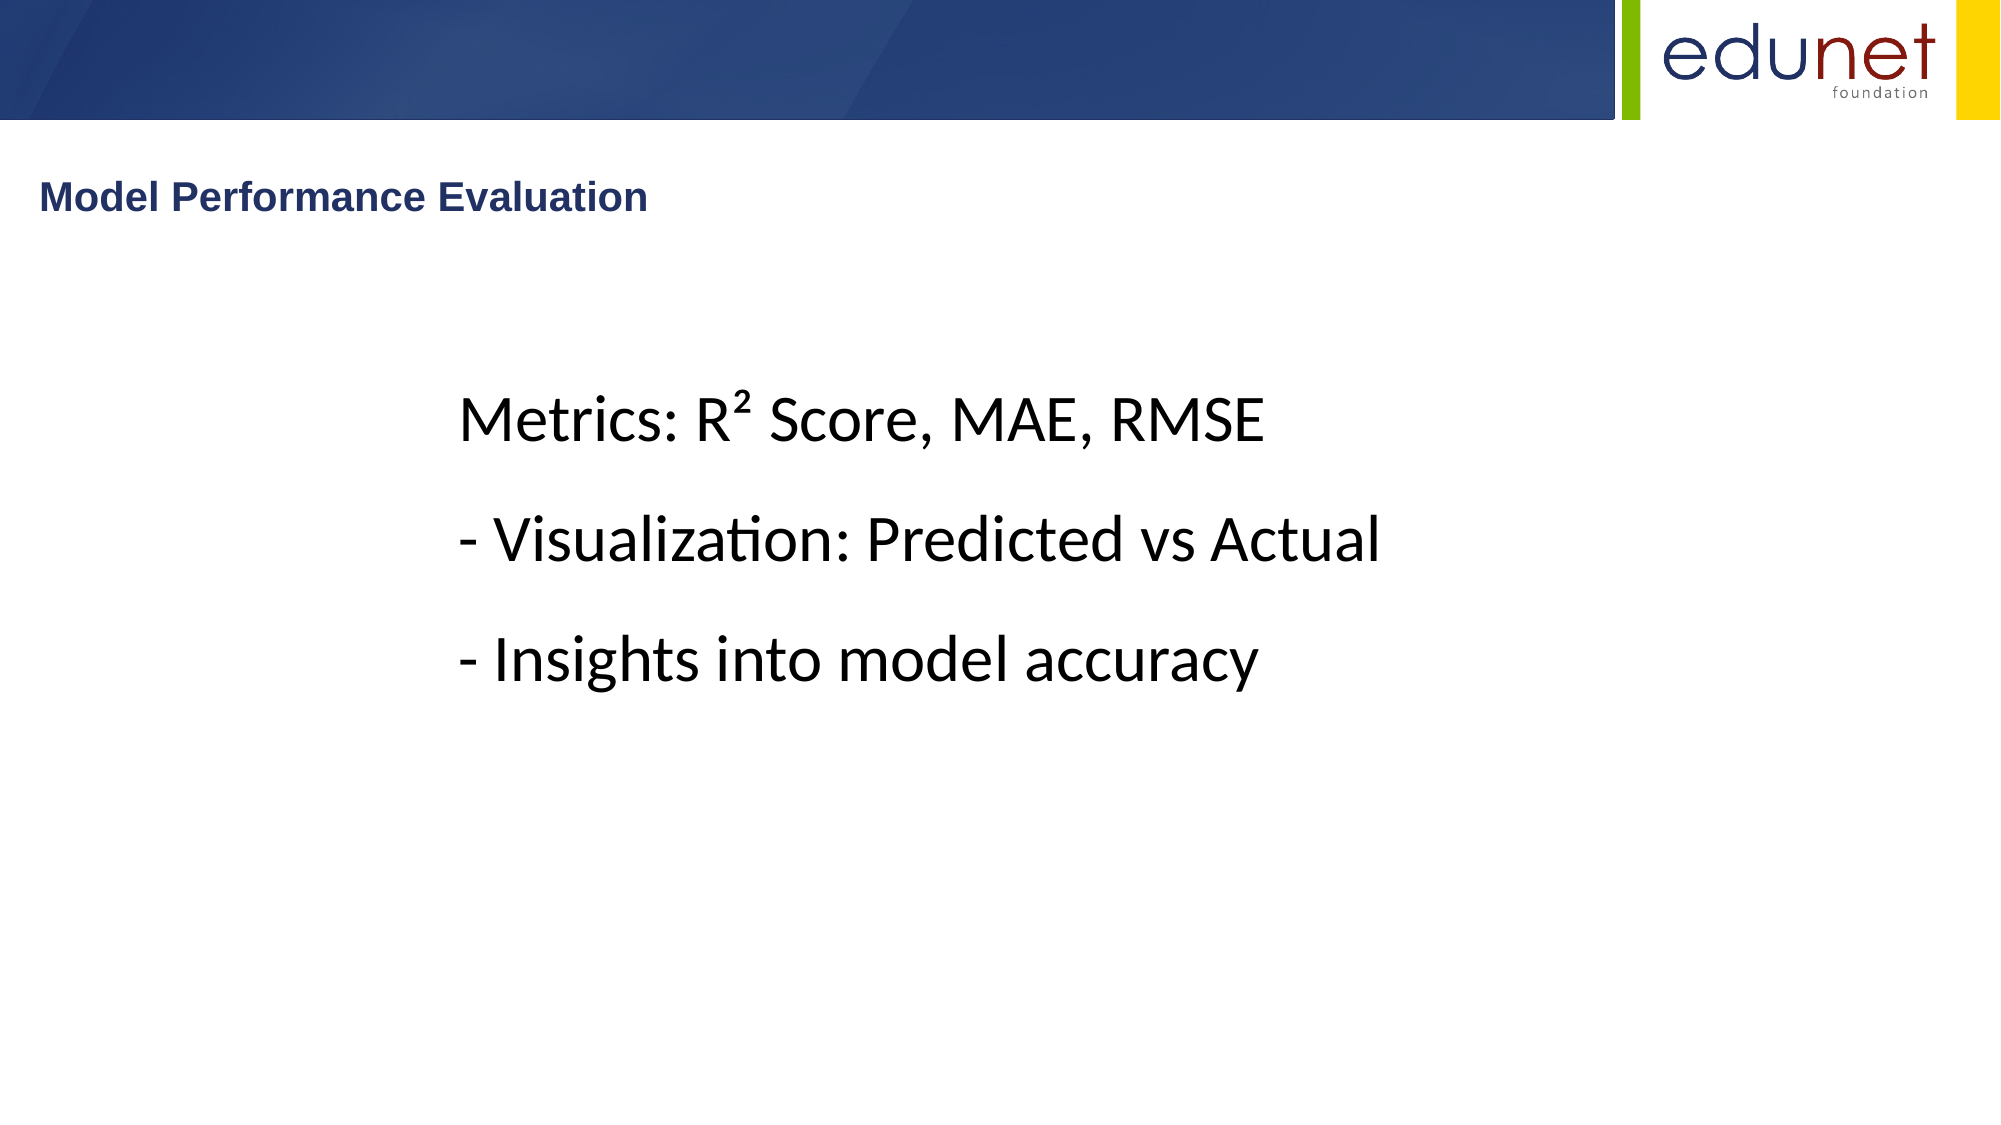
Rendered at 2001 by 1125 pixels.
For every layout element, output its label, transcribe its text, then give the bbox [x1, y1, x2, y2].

picture [1652, 12, 1948, 108]
text_box Model Performance Evaluation [24, 162, 1026, 227]
text_box Metrics: R² Score, MAE, RMSE - Visualization: Predicted vs Actual - Insights into model accuracy [443, 327, 1596, 749]
